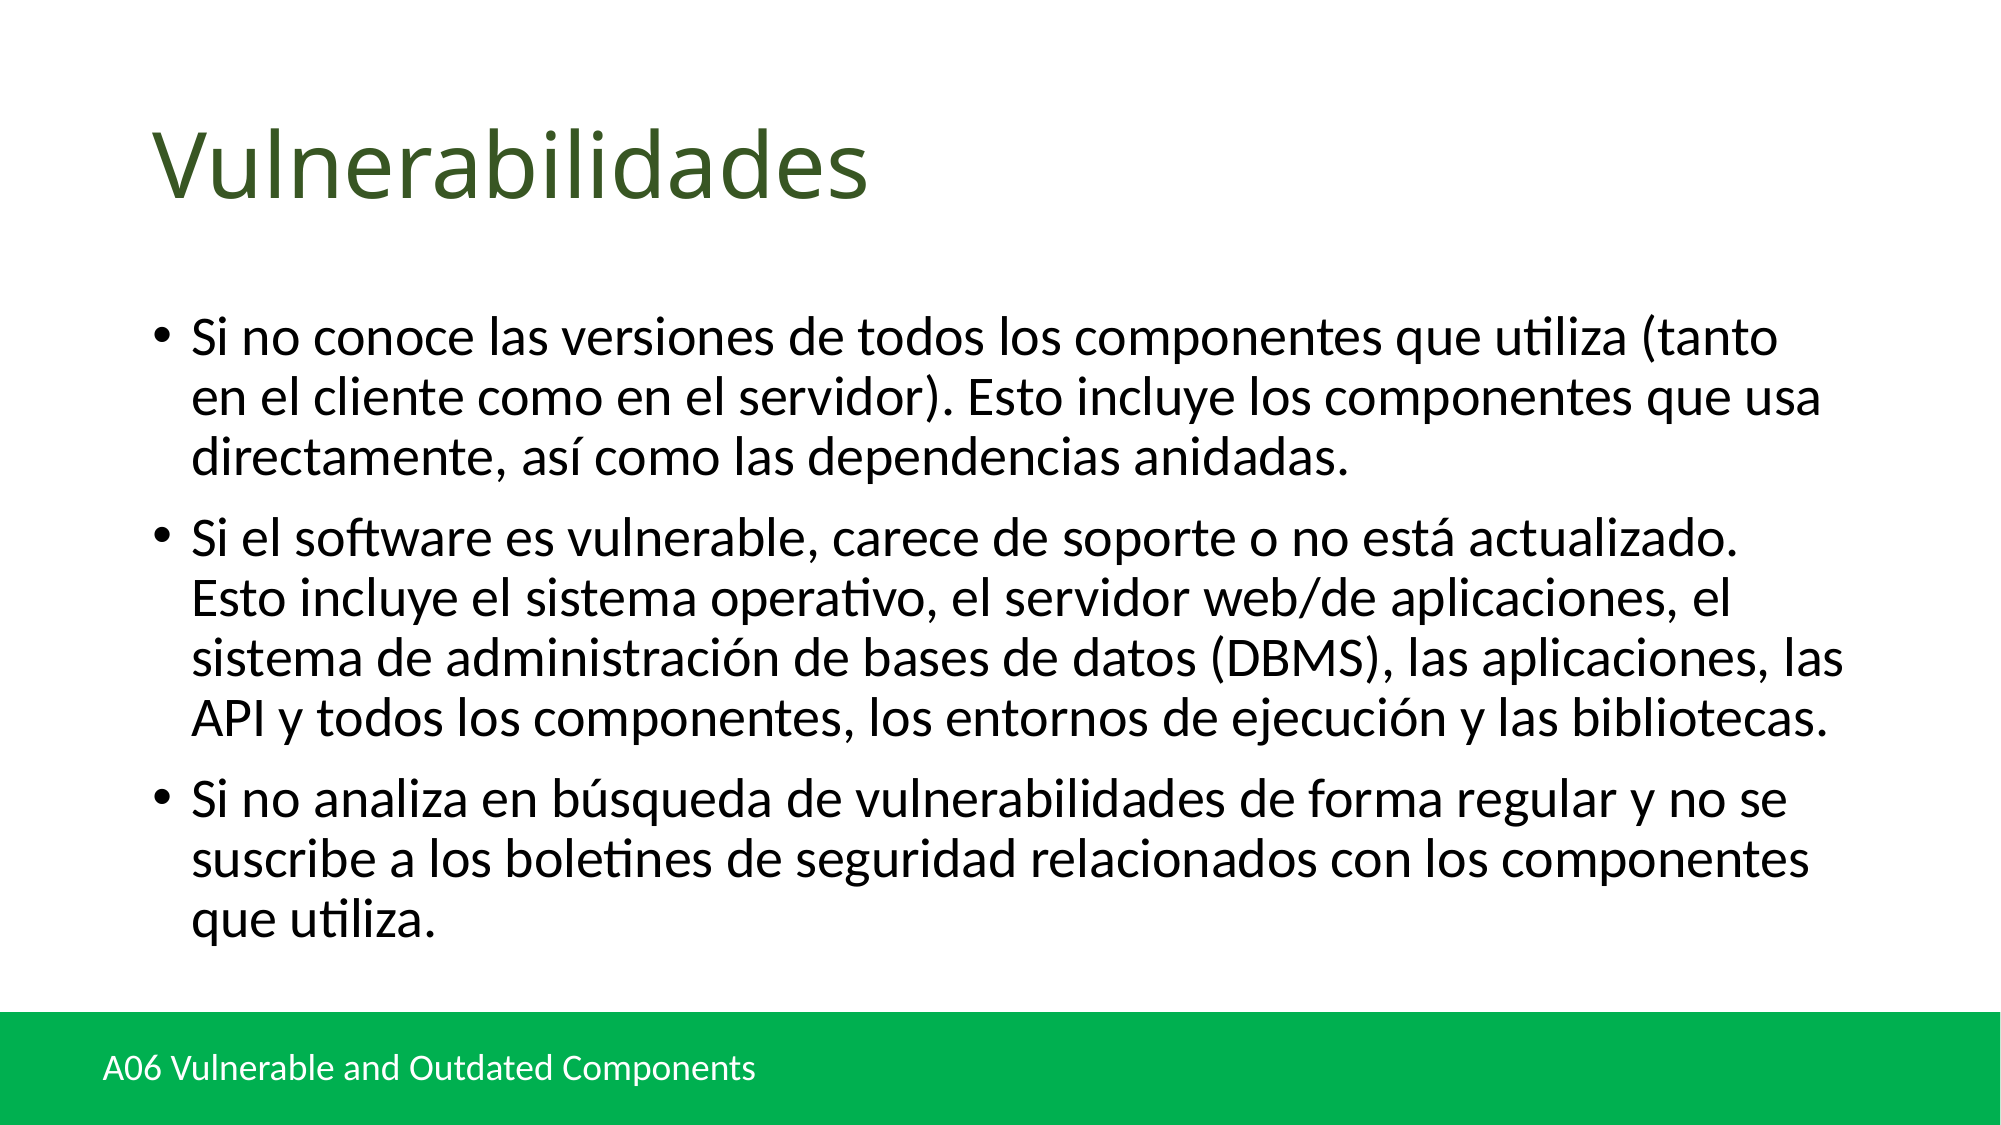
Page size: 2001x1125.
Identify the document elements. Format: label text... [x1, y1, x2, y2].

list Si no conoce las versiones de todos los componentes que utiliza (tanto en el cliente como en el servidor). Esto incluye los componentes que usa directamente, así como las dependencias anidadas. Si el software es vulnerable, carece de soporte o no está actualizado. Esto incluye el sistema operativo, el servidor web/de aplicaciones, el sistema de administración de bases de datos (DBMS), las aplicaciones, las API y todos los componentes, los entornos de ejecución y las bibliotecas. Si no analiza en búsqueda de vulnerabilidades de forma regular y no se suscribe a los boletines de seguridad relacionados con los componentes que utiliza. [137, 299, 1863, 1014]
title Vulnerabilidades [137, 59, 1863, 278]
